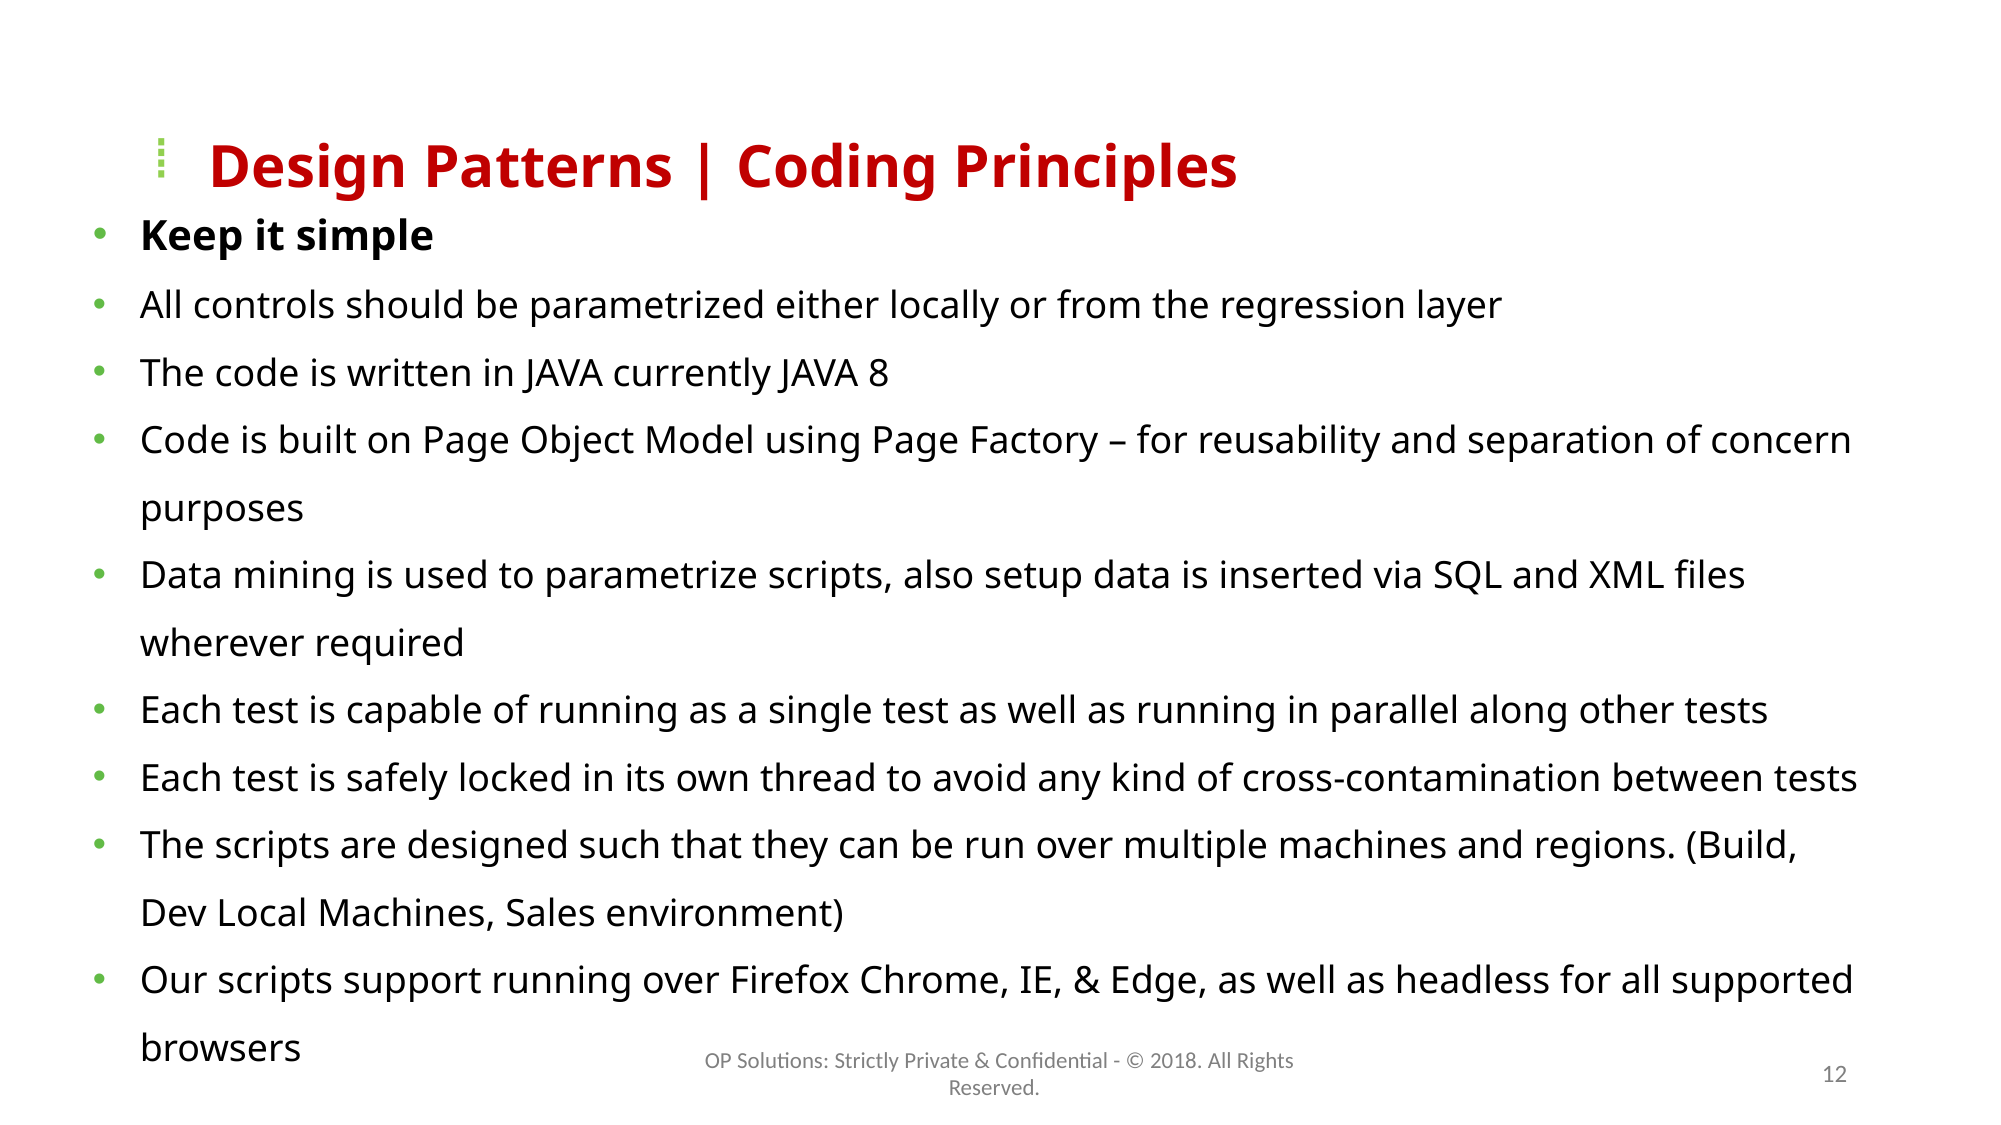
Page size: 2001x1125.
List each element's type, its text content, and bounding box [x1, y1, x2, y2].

title Design Patterns | Coding Principles [137, 59, 1863, 176]
footer OP Solutions: Strictly Private & Confidential - © 2018. All Rights Reserved. [662, 1076, 1338, 1103]
text_box Keep it simple All controls should be parametrized either locally or from the regression layer The code is written in JAVA currently JAVA 8 Code is built on Page Object Model using Page Factory – for reusability and separation of concern purposes Data mining is used to parametrize scripts, also setup data is inserted via SQL and XML files wherever required Each test is capable of running as a single test as well as running in parallel along other tests Each test is safely locked in its own thread to avoid any kind of cross-contamination between tests The scripts are designed such that they can be run over multiple machines and regions. (Build, Dev Local Machines, Sales environment) Our scripts support running over Firefox Chrome, IE, & Edge, as well as headless for all supported browsers [78, 176, 1887, 1076]
slide_number 12 [1412, 1076, 1863, 1103]
